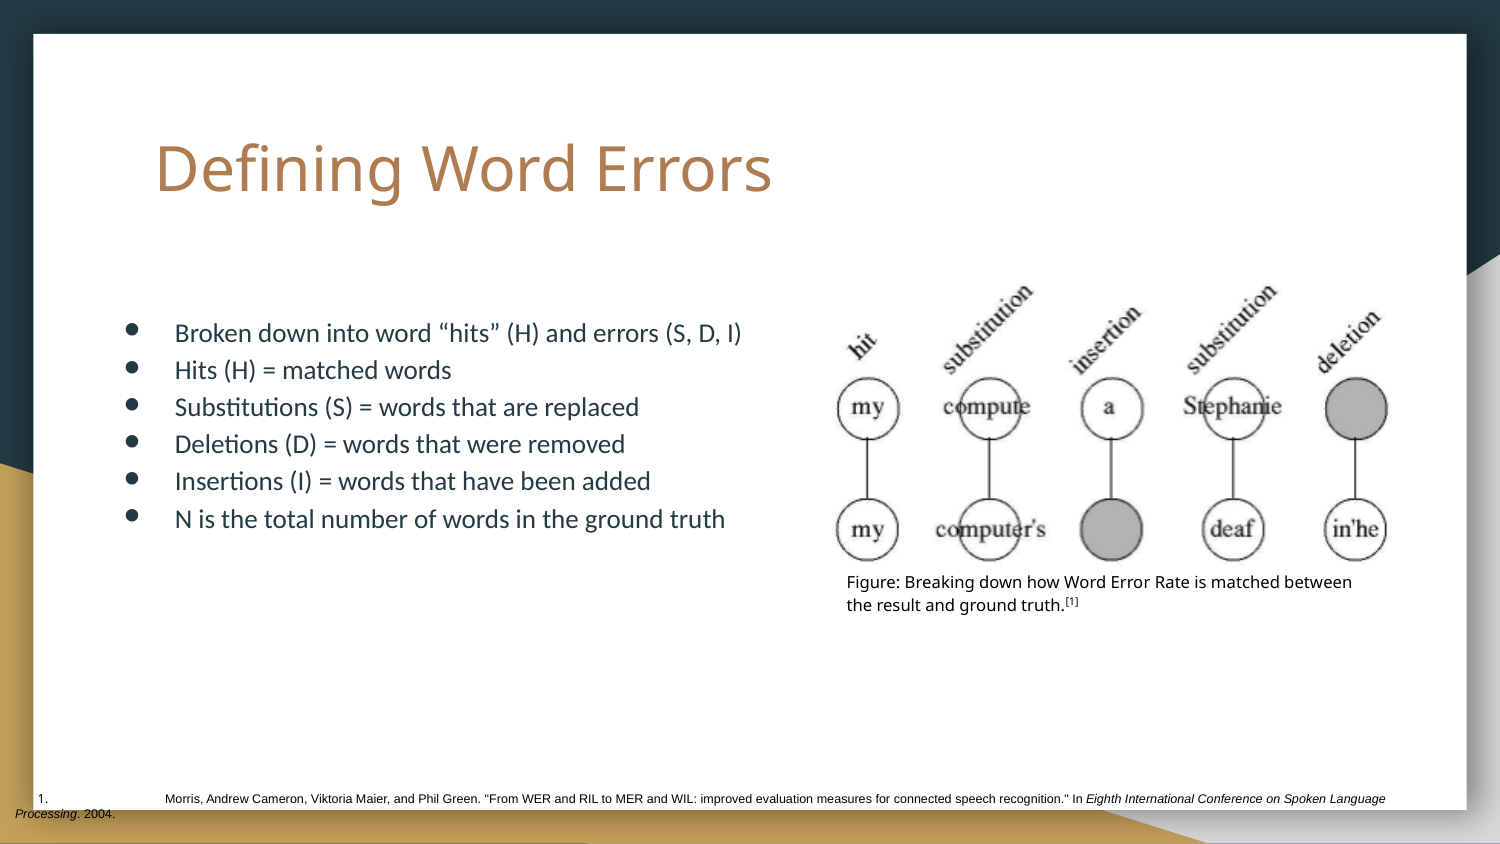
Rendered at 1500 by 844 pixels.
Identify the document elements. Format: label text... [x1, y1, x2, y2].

title Defining Word Errors [139, 113, 1371, 271]
picture [826, 276, 1402, 574]
text_box 1. Morris, Andrew Cameron, Viktoria Maier, and Phil Green. "From WER and RIL to MER and WIL: improved evaluation measures for connected speech recognition." In Eighth International Conference on Spoken Language Processing. 2004. [0, 776, 1462, 844]
text_box Figure: Breaking down how Word Error Rate is matched between the result and ground truth.[1] [831, 582, 1397, 630]
list Broken down into word “hits” (H) and errors (S, D, I) Hits (H) = matched words Substitutions (S) = words that are replaced Deletions (D) = words that were removed Insertions (I) = words that have been added N is the total number of words in the ground truth [84, 295, 794, 650]
